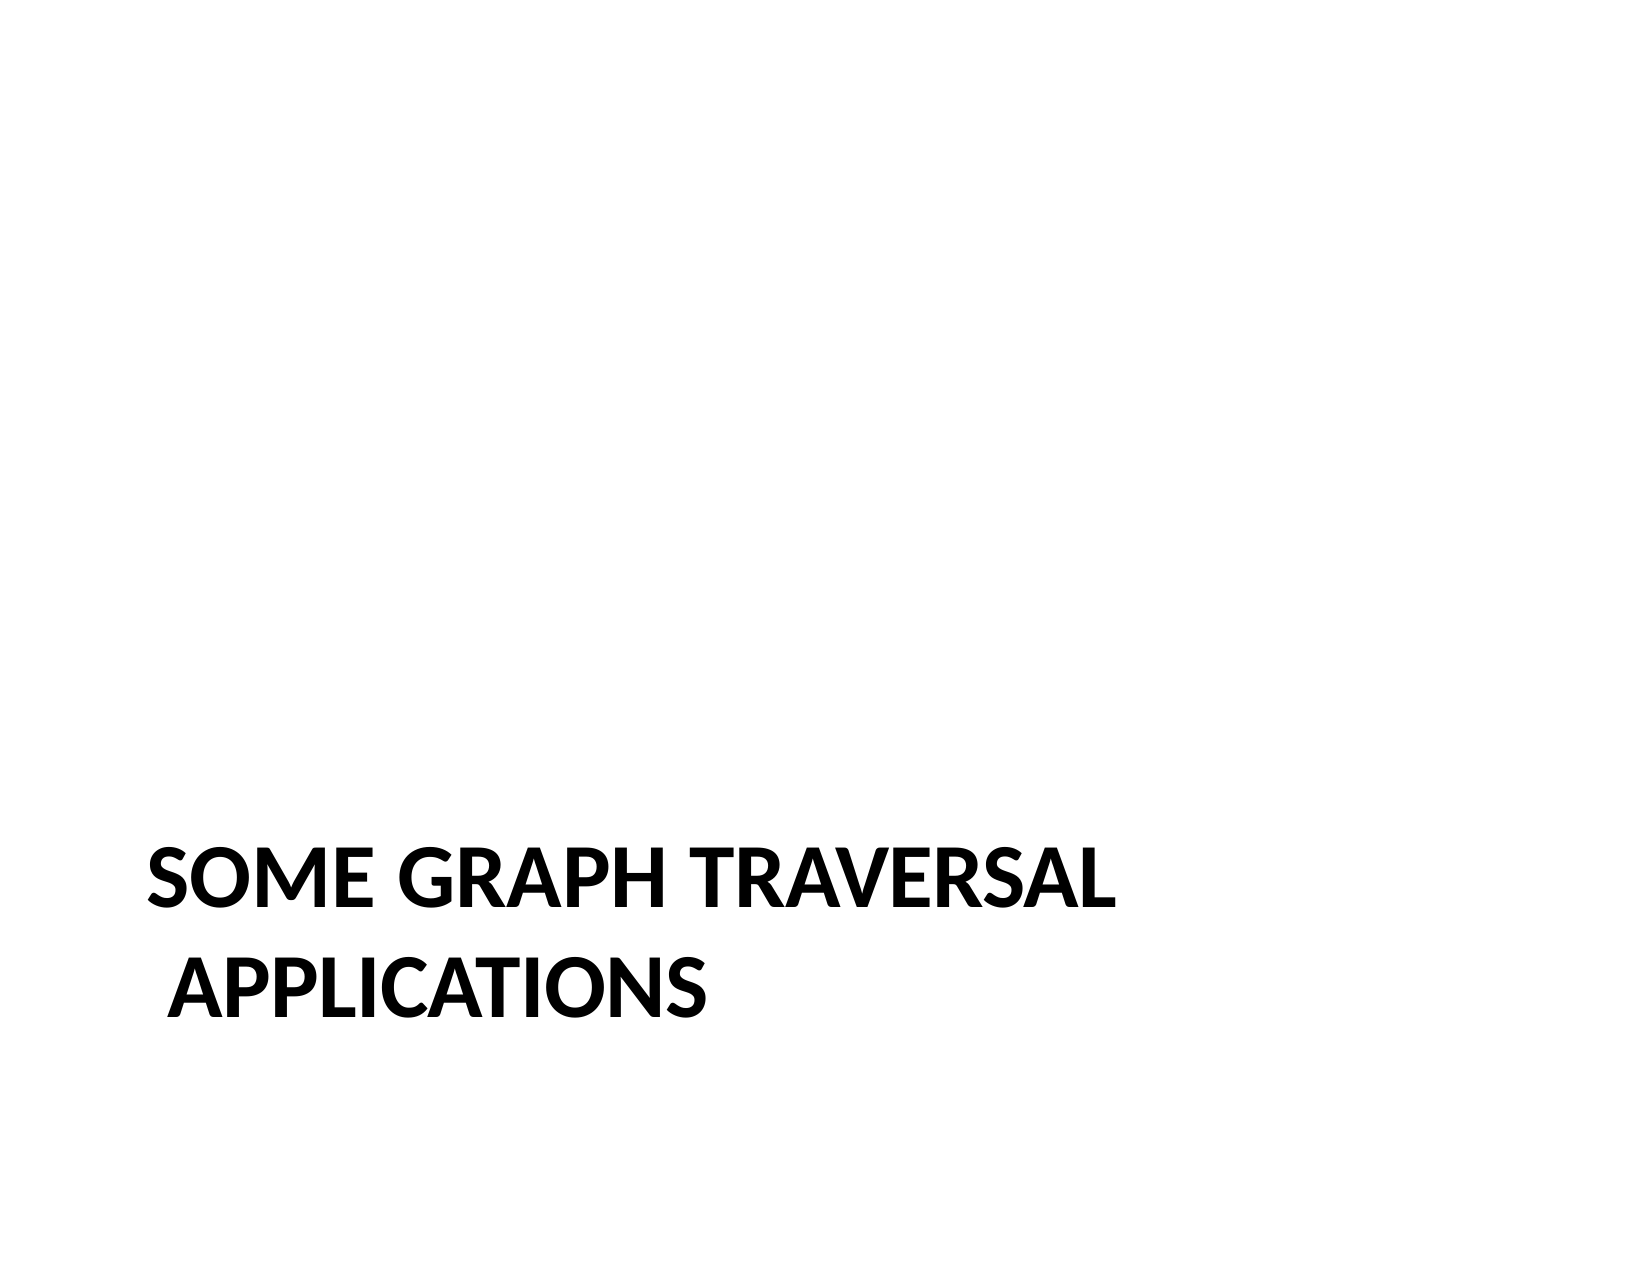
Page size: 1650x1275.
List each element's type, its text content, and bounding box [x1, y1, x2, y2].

text_box SOME GRAPH TRAVERSAL APPLICATIONS [144, 816, 1127, 1037]
